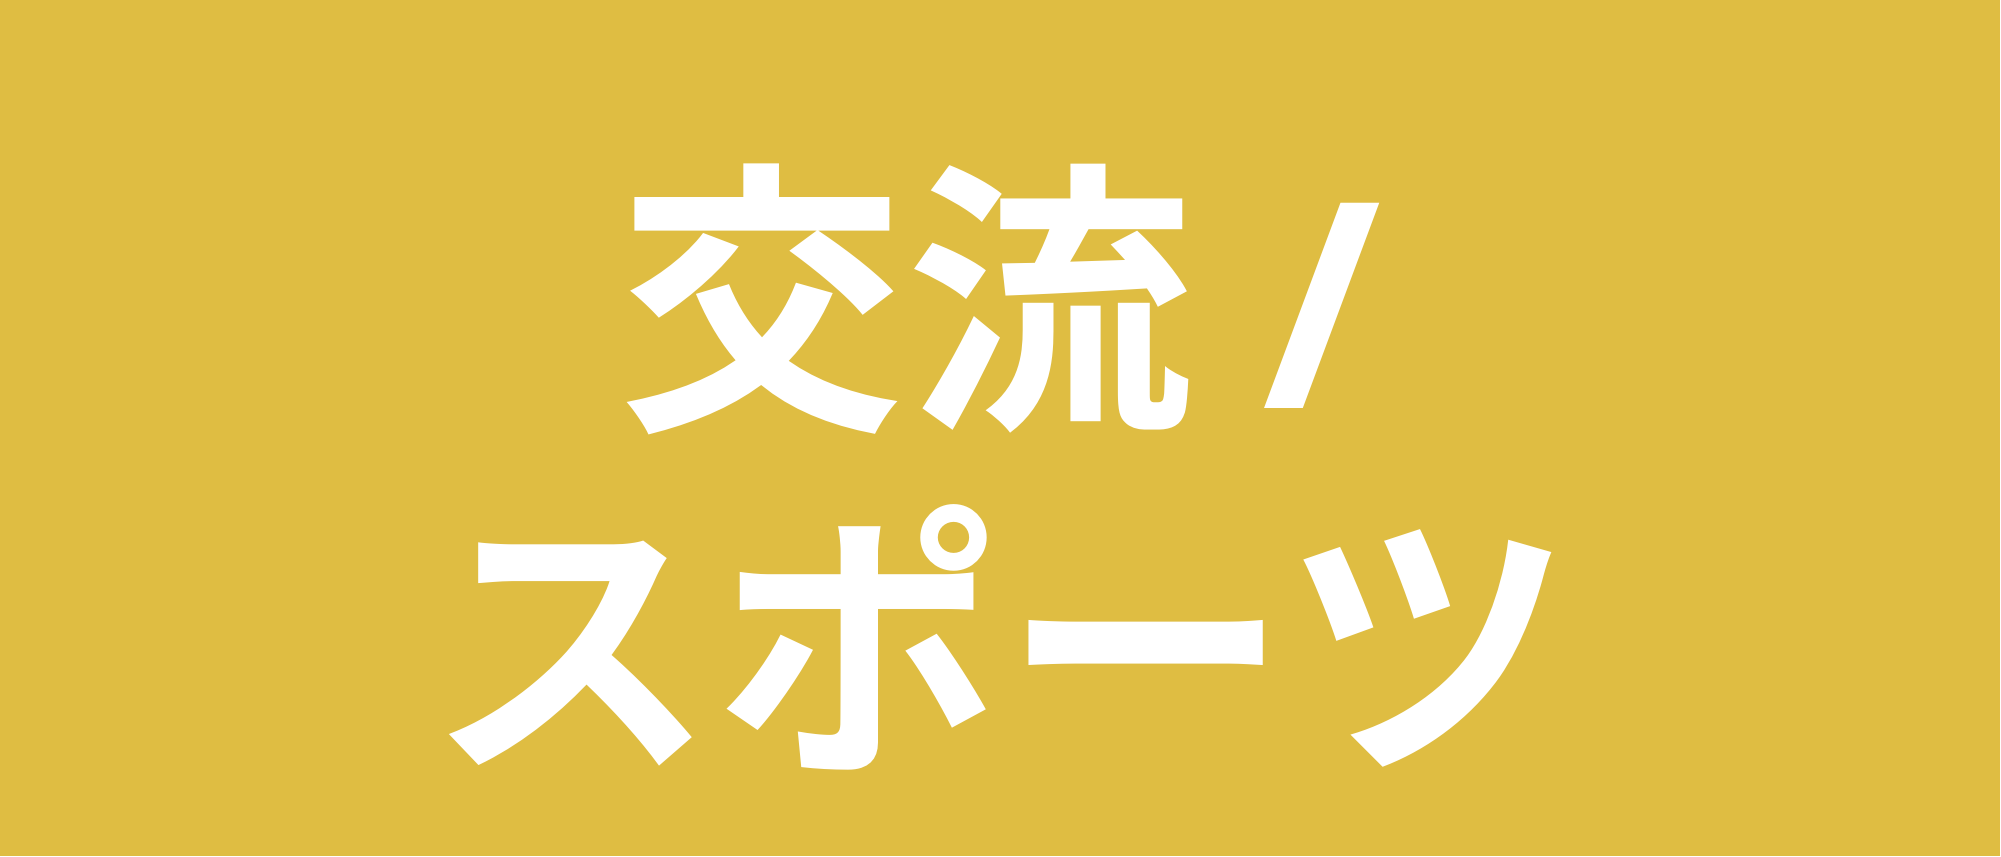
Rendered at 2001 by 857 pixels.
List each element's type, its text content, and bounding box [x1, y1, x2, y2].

text_box 交流/ スポーツ [0, 113, 2000, 818]
